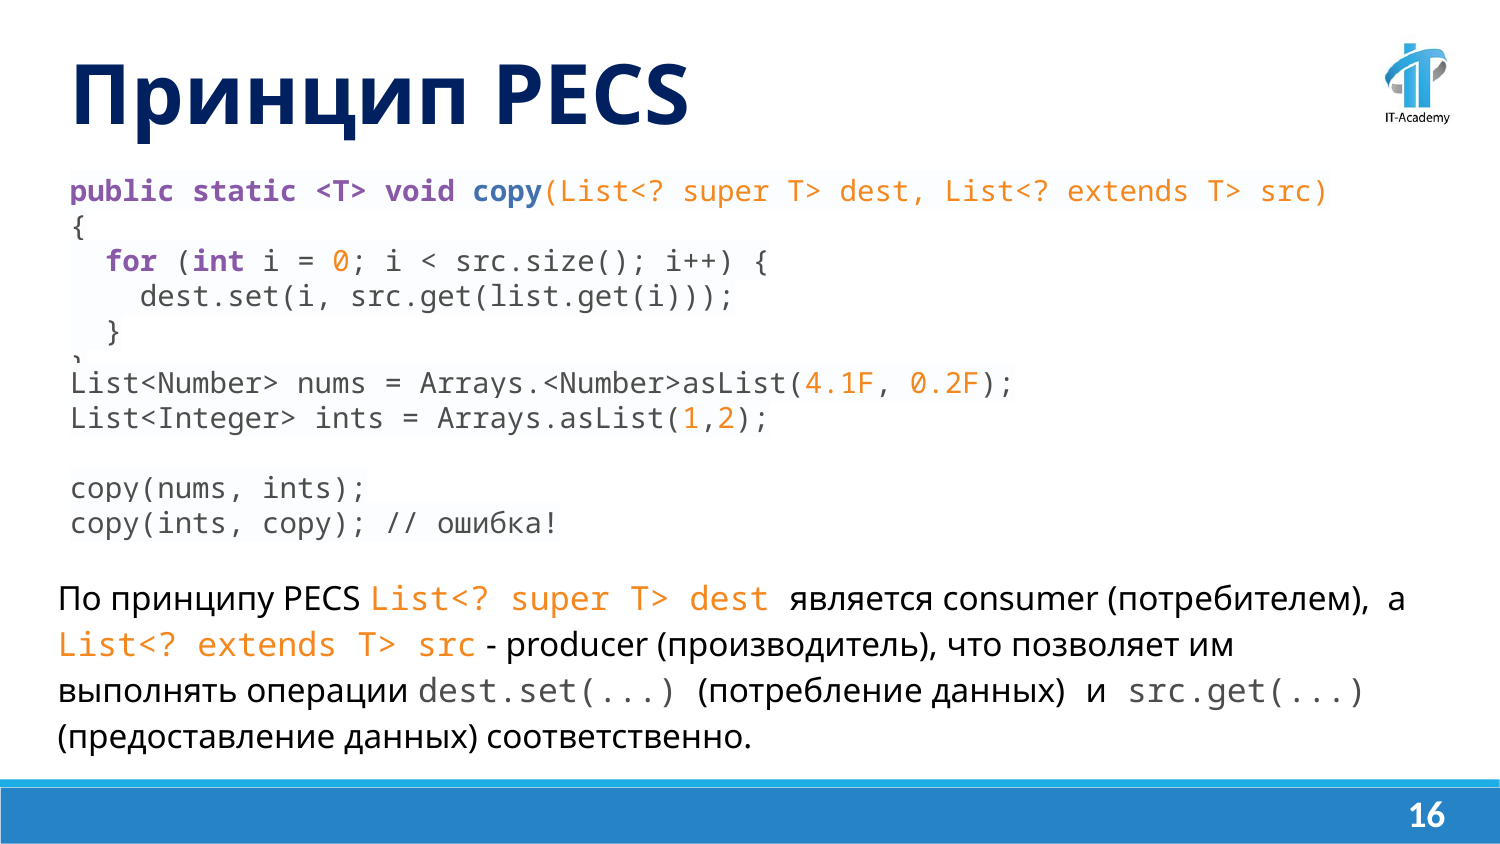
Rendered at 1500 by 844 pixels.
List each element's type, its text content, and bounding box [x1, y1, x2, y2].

text_box List<Number> nums = Arrays.<Number>asList(4.1F, 0.2F); List<Integer> ints = Arrays.asList(1,2); copy(nums, ints); copy(ints, copy); // ошибка! [54, 349, 1405, 555]
text_box Принцип PECS [54, 16, 1405, 166]
text_box public static <T> void copy(List<? super T> dest, List<? extends T> src) { for (int i = 0; i < src.size(); i++) { dest.set(i, src.get(list.get(i))); } } [54, 157, 1360, 349]
text_box ‹#› [1390, 782, 1463, 827]
picture [1405, 35, 1461, 126]
text_box По принципу PECS List<? super T> dest является consumer (потребителем), а List<? extends T> src - producer (производитель), что позволяет им выполнять операции dest.set(...) (потребление данных) и src.get(...) (предоставление данных) соответственно. [42, 556, 1439, 771]
